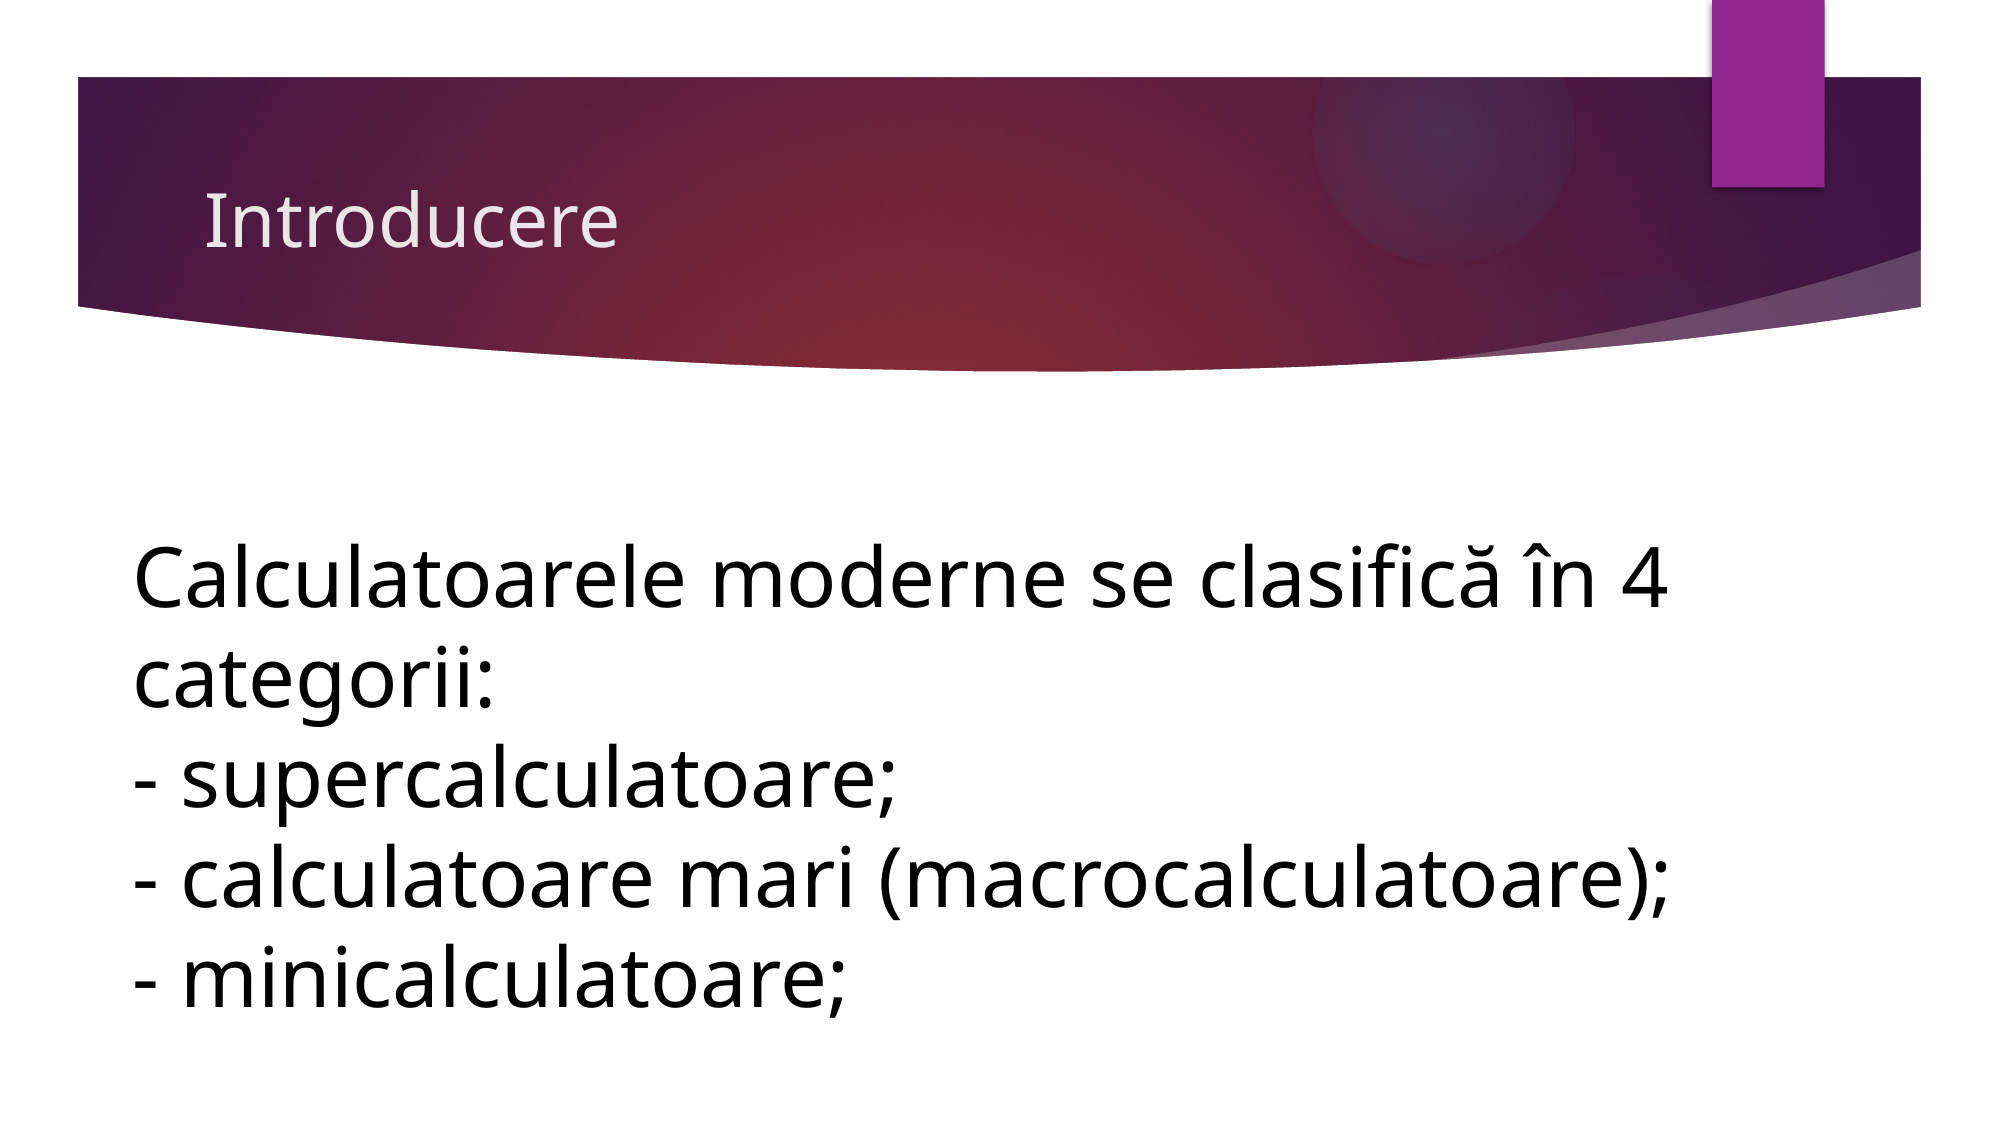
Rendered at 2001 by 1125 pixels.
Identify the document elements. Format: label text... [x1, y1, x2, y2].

text_box Calculatoarele moderne se clasifică în 4 categorii: - supercalculatoare; - calculatoare mari (macrocalculatoare); - minicalculatoare; [117, 516, 1826, 1032]
title Introducere [189, 159, 1627, 276]
